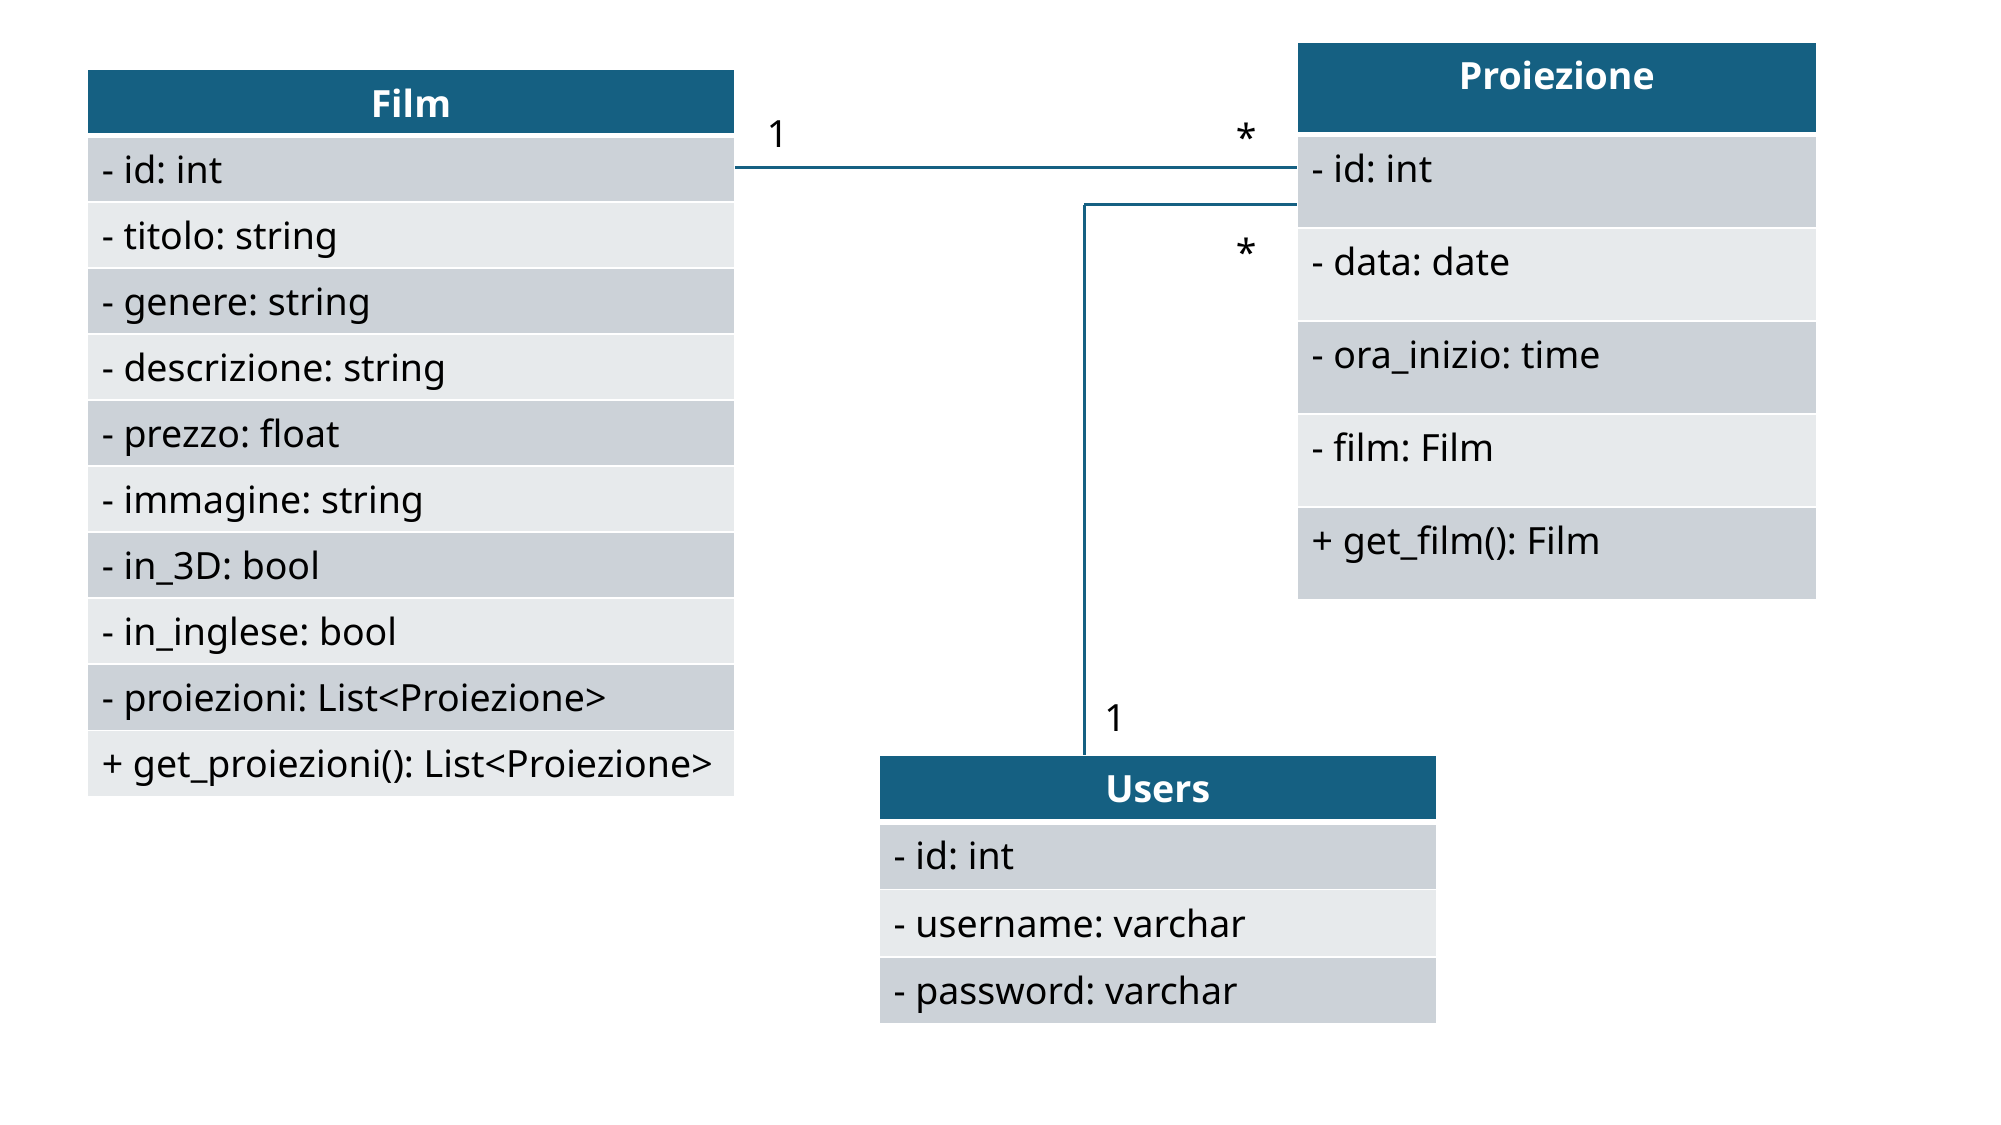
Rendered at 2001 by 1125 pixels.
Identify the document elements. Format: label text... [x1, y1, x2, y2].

table_cell - id: int [1298, 137, 1816, 227]
table_cell - descrizione: string [88, 335, 734, 399]
table_cell - id: int [88, 138, 734, 201]
table_cell - film: Film [1298, 415, 1816, 506]
table_cell - data: date [1298, 229, 1816, 320]
table_cell - genere: string [88, 269, 734, 333]
text_box * [1221, 106, 1310, 167]
table_cell - ora_inizio: time [1298, 322, 1816, 413]
table_cell + get_film(): Film [1298, 508, 1816, 599]
table_cell - in_inglese: bool [88, 599, 734, 663]
text_box * [1221, 221, 1310, 282]
table_cell - prezzo: float [88, 401, 734, 465]
table_cell - titolo: string [88, 203, 734, 267]
table_header Film [88, 70, 734, 133]
text_box 1 [752, 102, 853, 162]
table_cell - password: varchar [880, 958, 1436, 1023]
table_header Users [880, 756, 1436, 819]
table_header Proiezione [1298, 43, 1816, 132]
table_cell - proiezioni: List<Proiezione> [88, 665, 734, 730]
table_cell - id: int [880, 825, 1436, 889]
table_cell - immagine: string [88, 467, 734, 531]
table_cell + get_proiezioni(): List<Proiezione> [88, 731, 734, 796]
table_cell - username: varchar [880, 890, 1436, 956]
text_box 1 [1089, 687, 1191, 747]
table_cell - in_3D: bool [88, 533, 734, 597]
